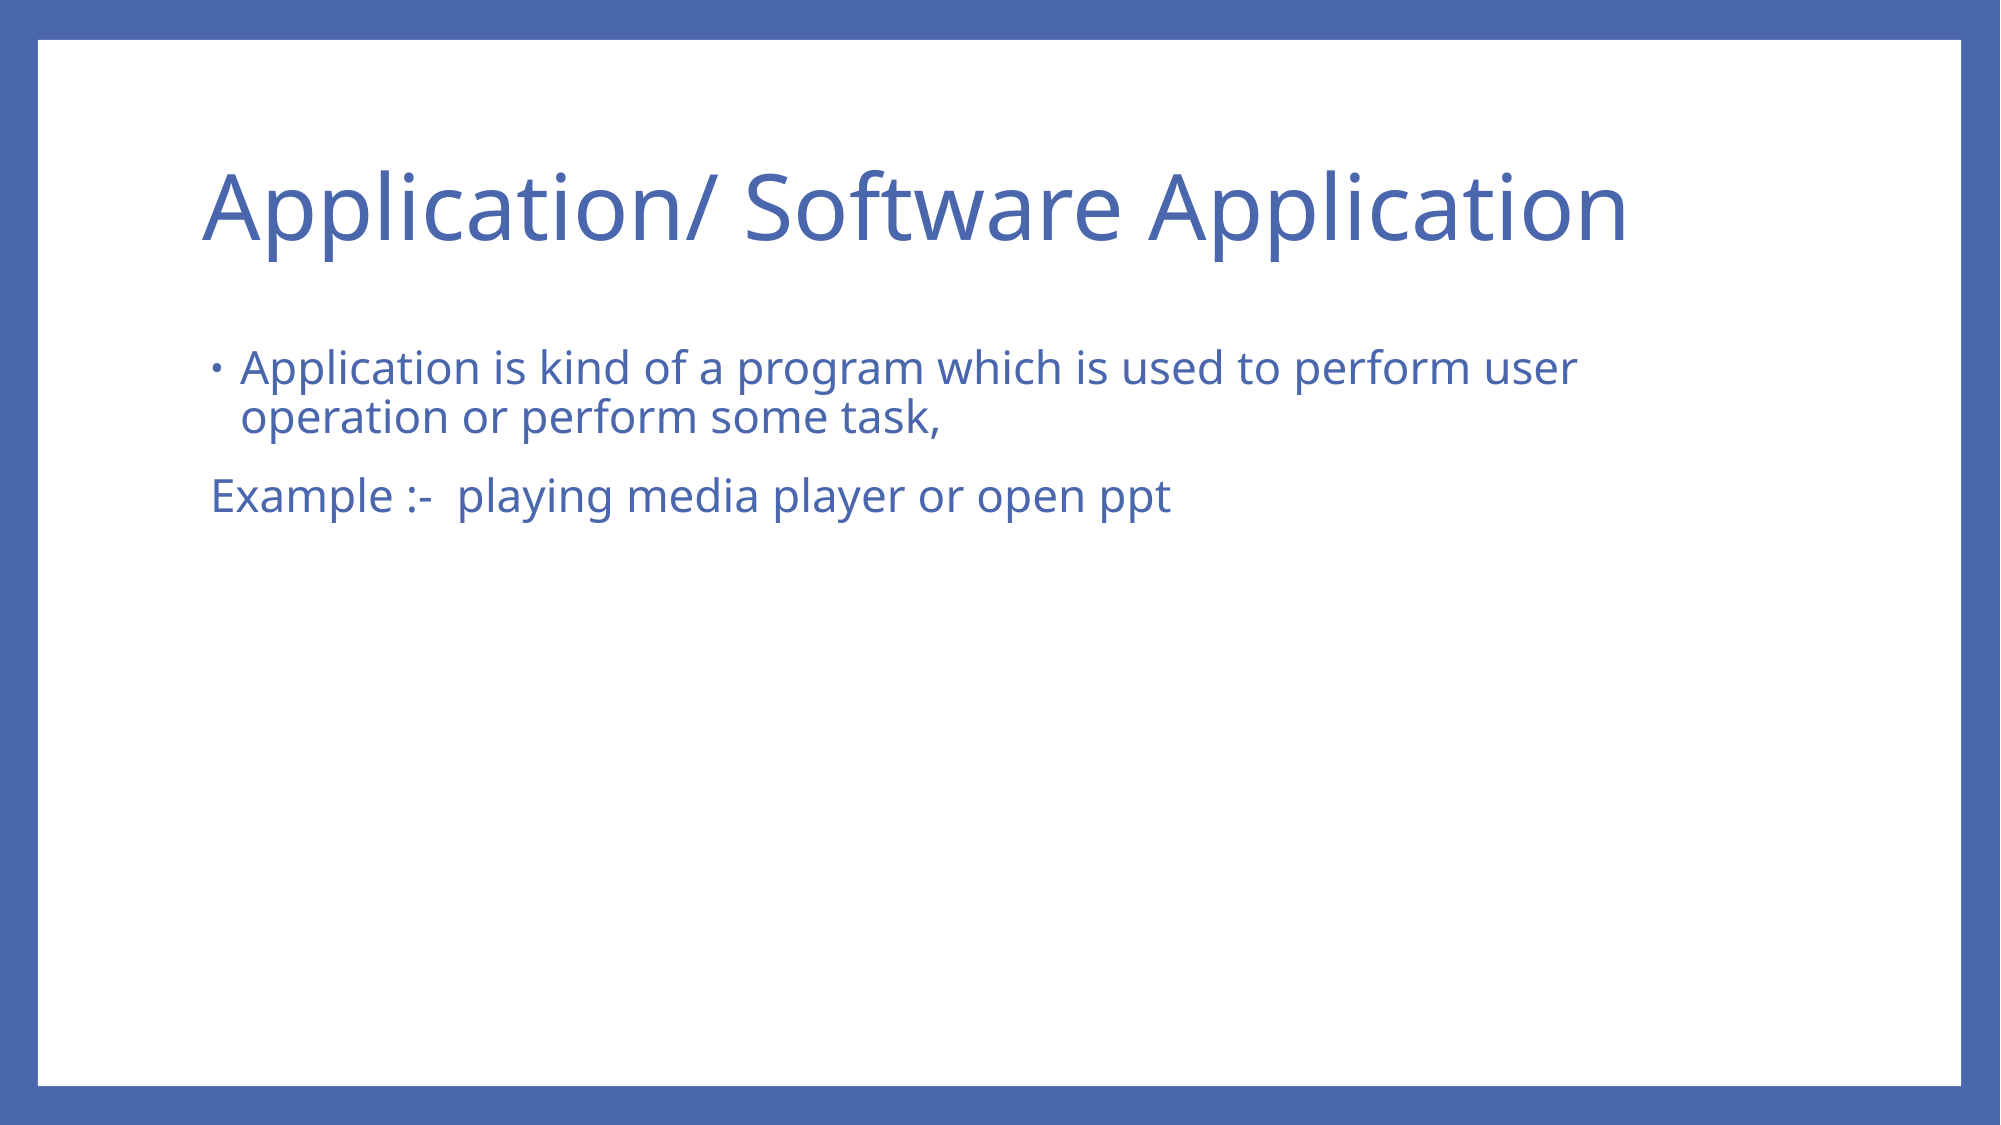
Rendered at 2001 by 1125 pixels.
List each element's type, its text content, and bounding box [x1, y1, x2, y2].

title Application/ Software Application [187, 99, 1808, 323]
list Application is kind of a program which is used to perform user operation or perform some task, Example :- playing media player or open ppt [187, 337, 1808, 1000]
